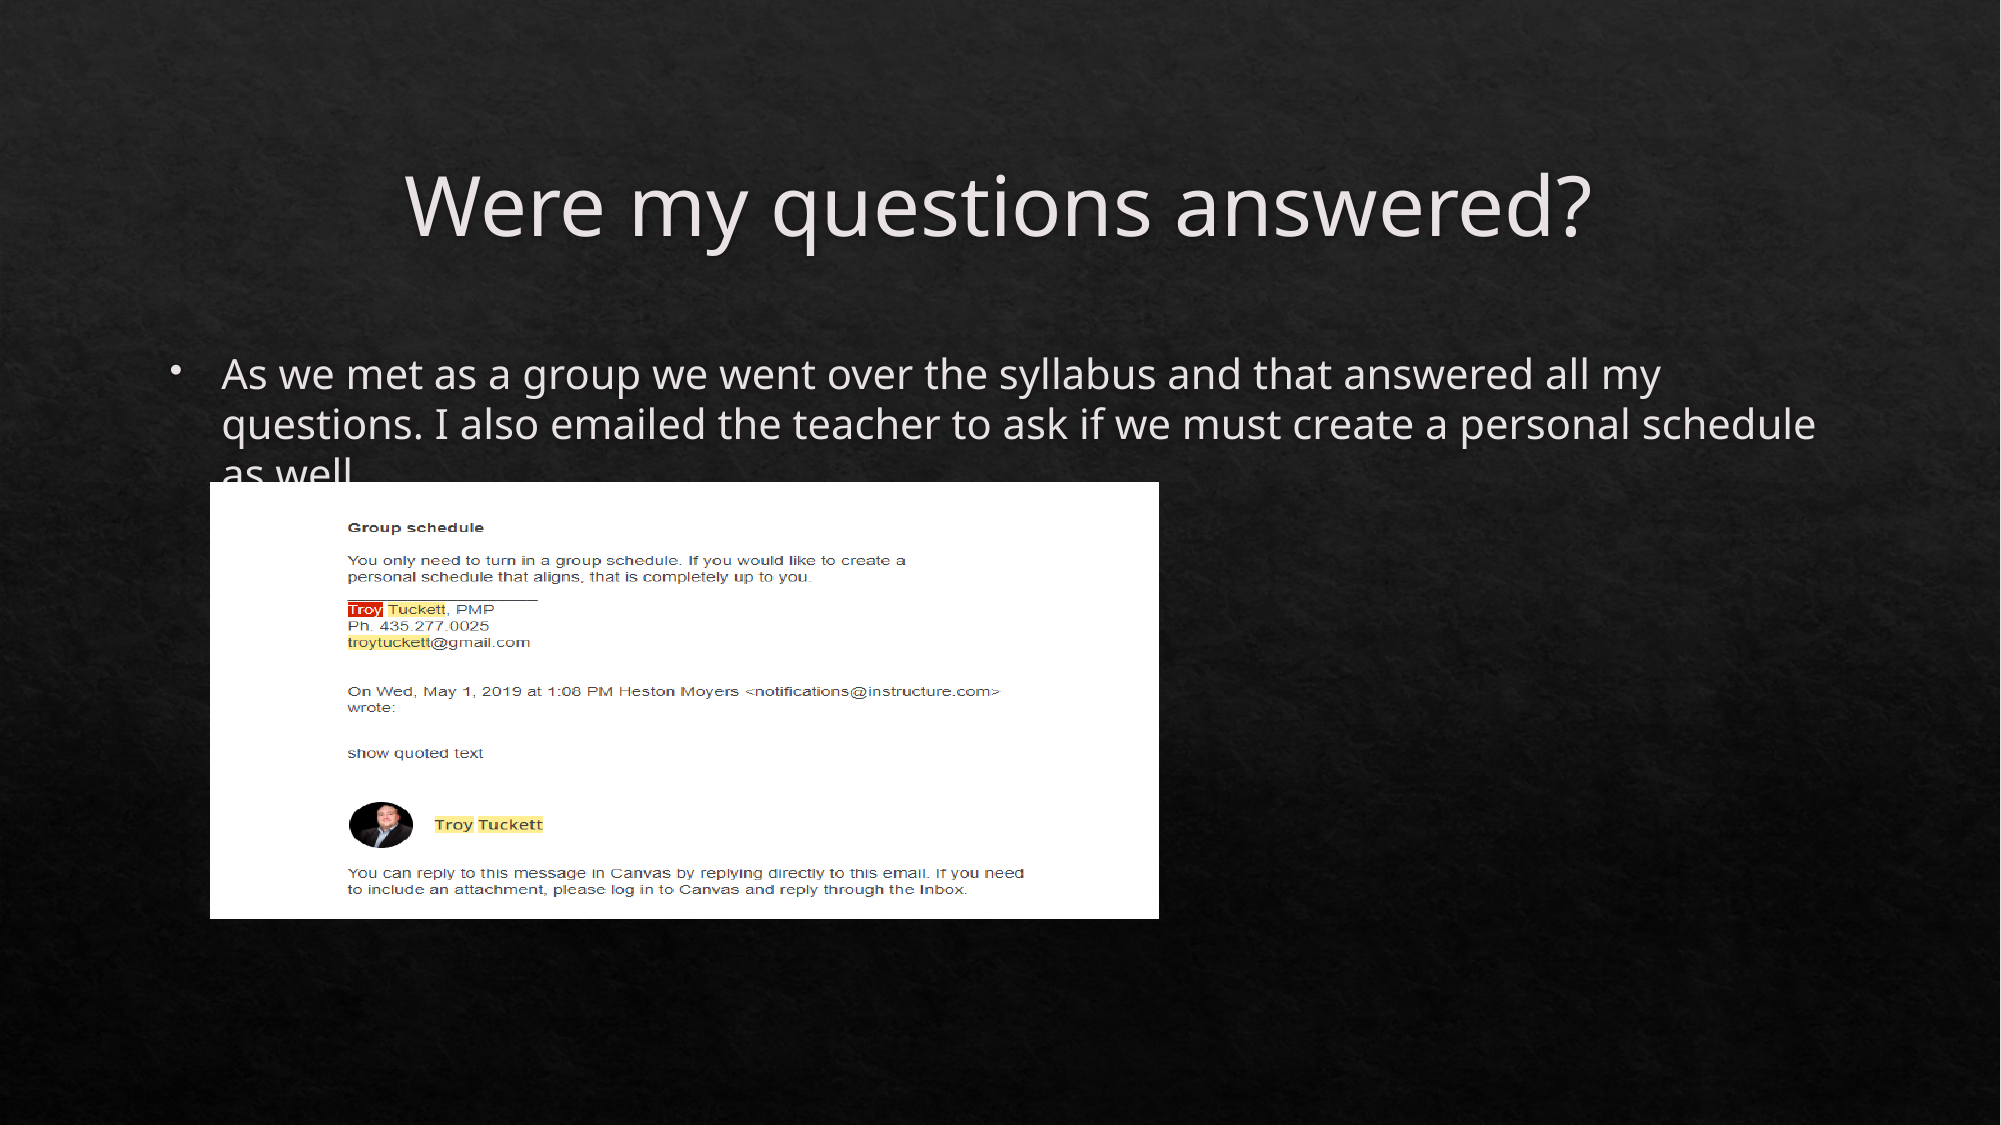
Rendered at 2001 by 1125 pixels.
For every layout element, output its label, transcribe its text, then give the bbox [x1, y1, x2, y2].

list As we met as a group we went over the syllabus and that answered all my questions. I also emailed the teacher to ask if we must create a personal schedule as well. [149, 340, 1849, 950]
title Were my questions answered? [149, 99, 1849, 307]
picture [210, 482, 1159, 919]
